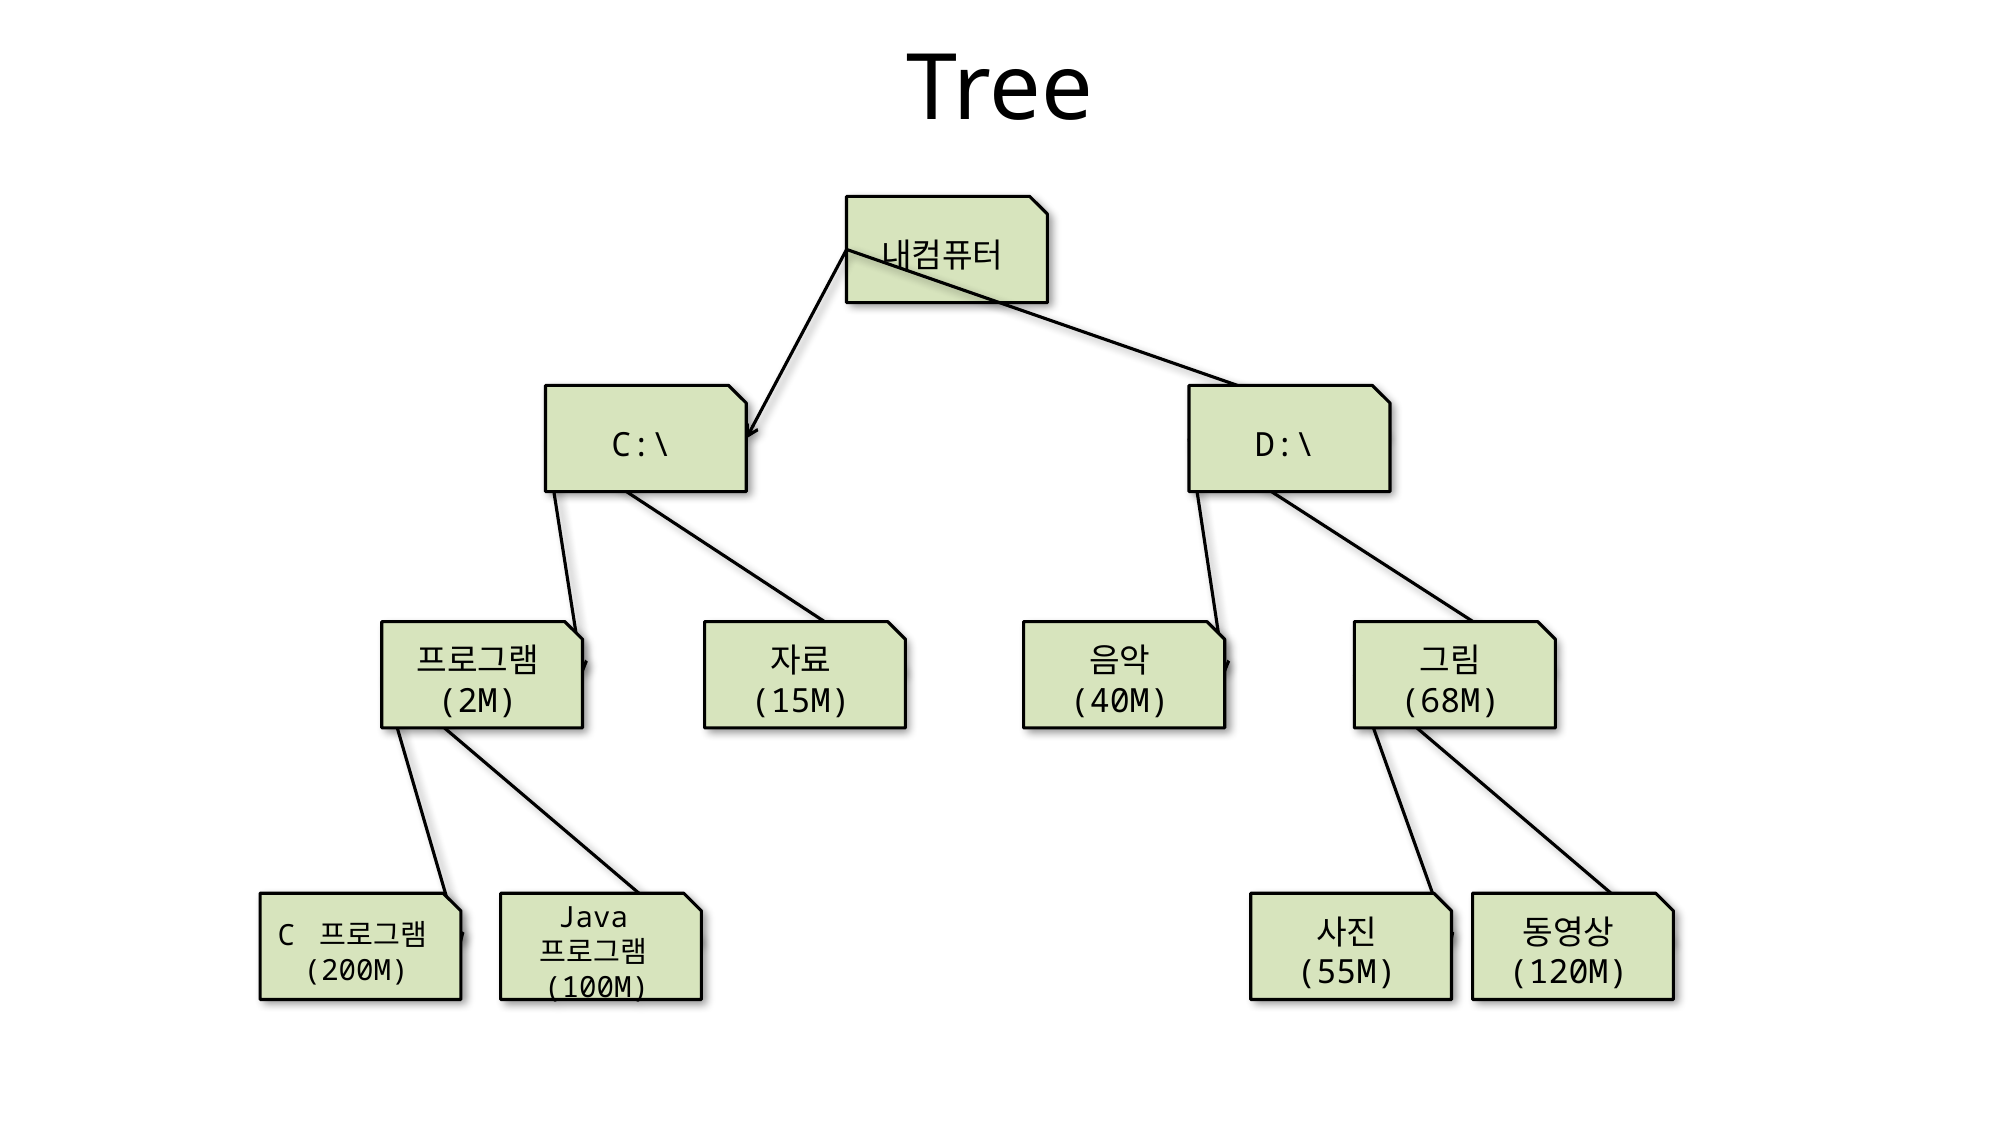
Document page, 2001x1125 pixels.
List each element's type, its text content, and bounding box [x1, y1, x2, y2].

text_box D:\ [1186, 383, 1393, 490]
text_box 자료 (15M) [702, 619, 908, 730]
text_box C 프로그램(200M) [257, 891, 463, 1002]
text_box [481, 727, 602, 894]
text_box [360, 727, 480, 894]
text_box Java프로그램(100M) [498, 891, 704, 1002]
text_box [1350, 727, 1453, 894]
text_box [946, 302, 1290, 386]
text_box C:\ [543, 383, 749, 490]
title Tree [99, 19, 1900, 147]
text_box 내컴퓨터 [844, 194, 1050, 300]
text_box 동영상 (120M) [1470, 891, 1676, 1002]
text_box 음악 (40M) [1021, 619, 1227, 730]
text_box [645, 302, 944, 386]
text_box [645, 491, 806, 622]
text_box 그림 (68M) [1352, 619, 1558, 726]
text_box 사진 (55M) [1248, 891, 1454, 1002]
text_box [1289, 491, 1456, 622]
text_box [481, 491, 644, 622]
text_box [1454, 727, 1574, 894]
text_box 프로그램 (2M) [379, 619, 585, 726]
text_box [1123, 491, 1288, 622]
